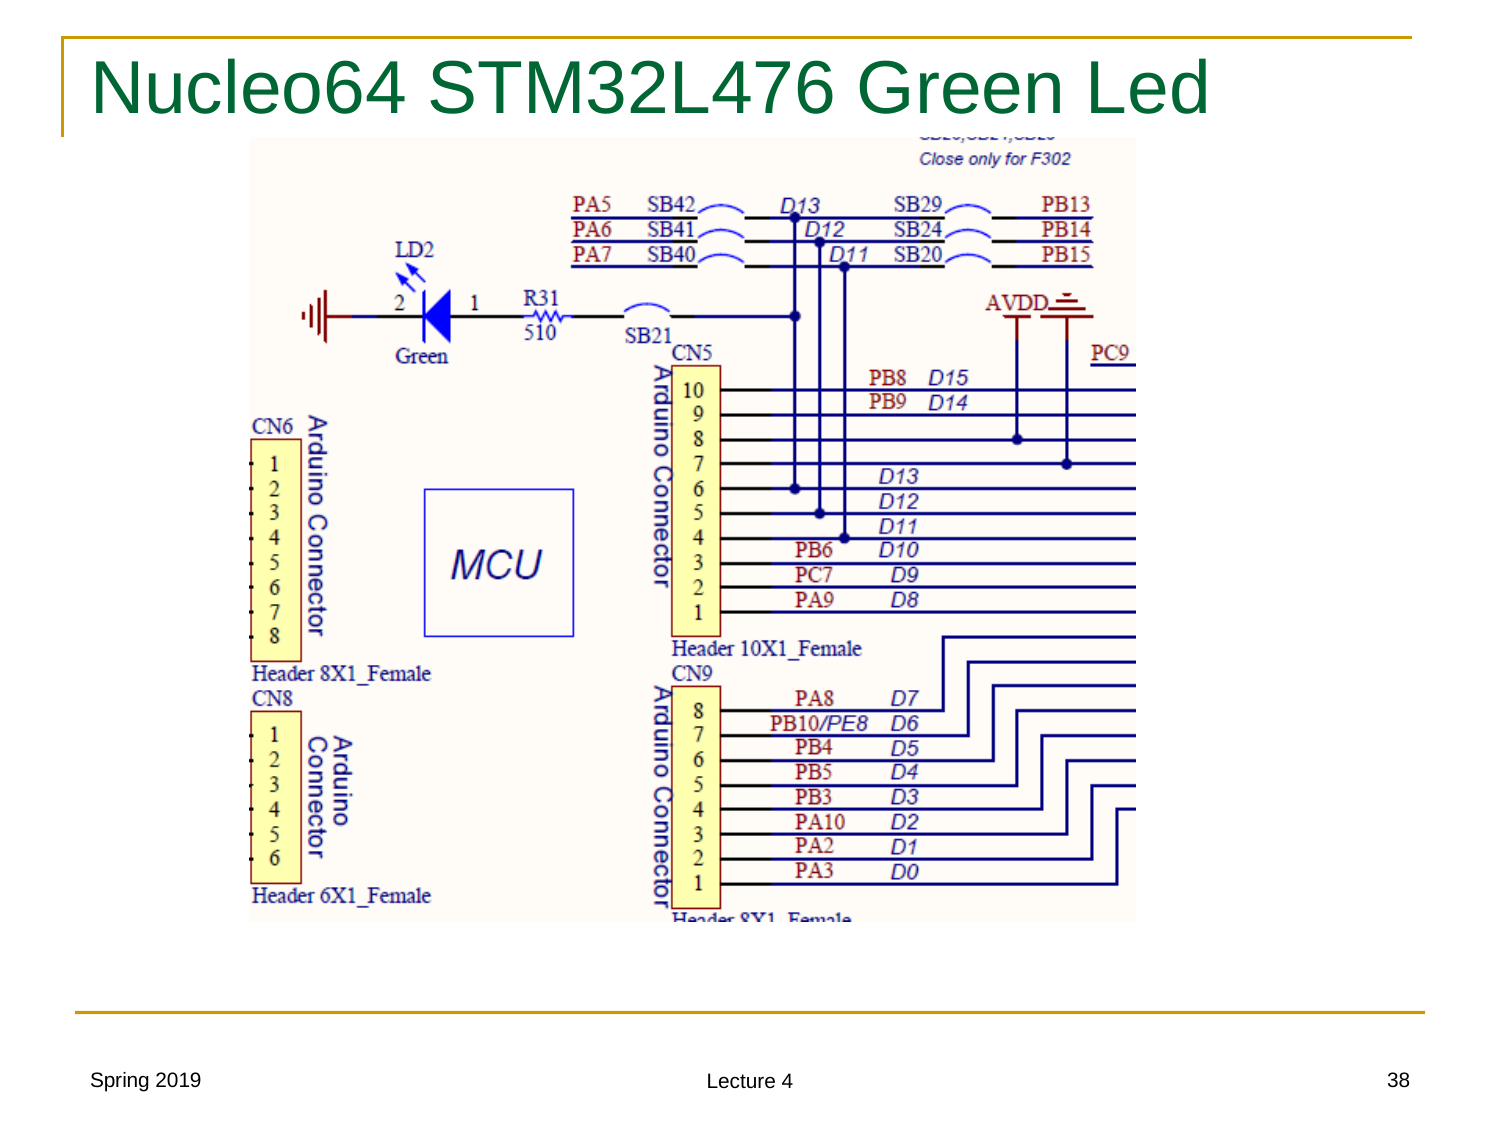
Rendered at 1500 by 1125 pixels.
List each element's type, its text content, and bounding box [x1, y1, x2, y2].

slide_number Spring 2019 [75, 1024, 425, 1100]
title Nucleo64 STM32L476 Green Led [75, 31, 1425, 138]
footer Lecture 4 [512, 1025, 988, 1100]
picture [249, 136, 1137, 922]
slide_number 38 [1074, 1024, 1425, 1100]
